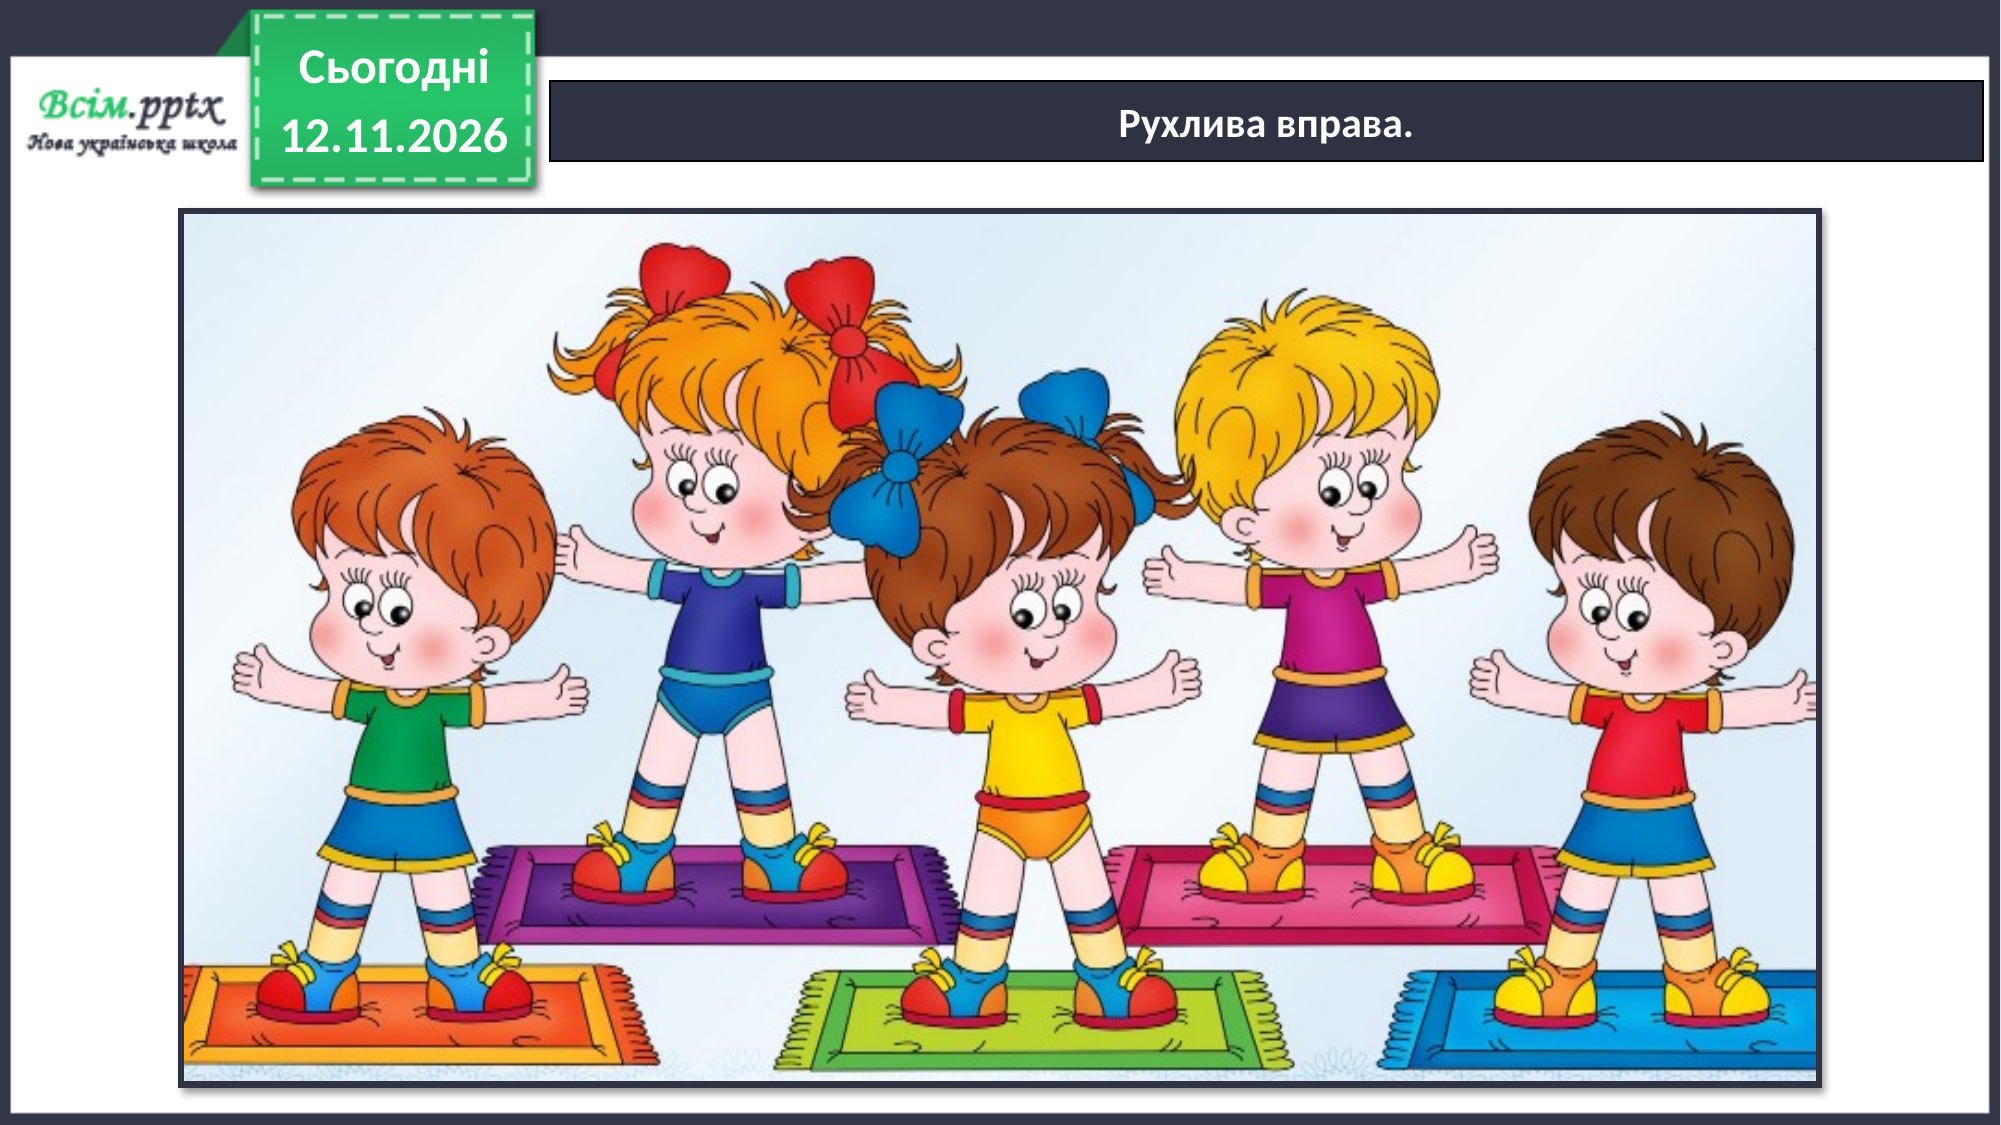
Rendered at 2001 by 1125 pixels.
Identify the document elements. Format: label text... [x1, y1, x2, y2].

text_box 20.01.2022 [263, 101, 524, 164]
picture [0, 0, 2001, 1125]
text_box Сьогодні [284, 26, 535, 101]
text_box Рухлива вправа. [549, 80, 1984, 162]
